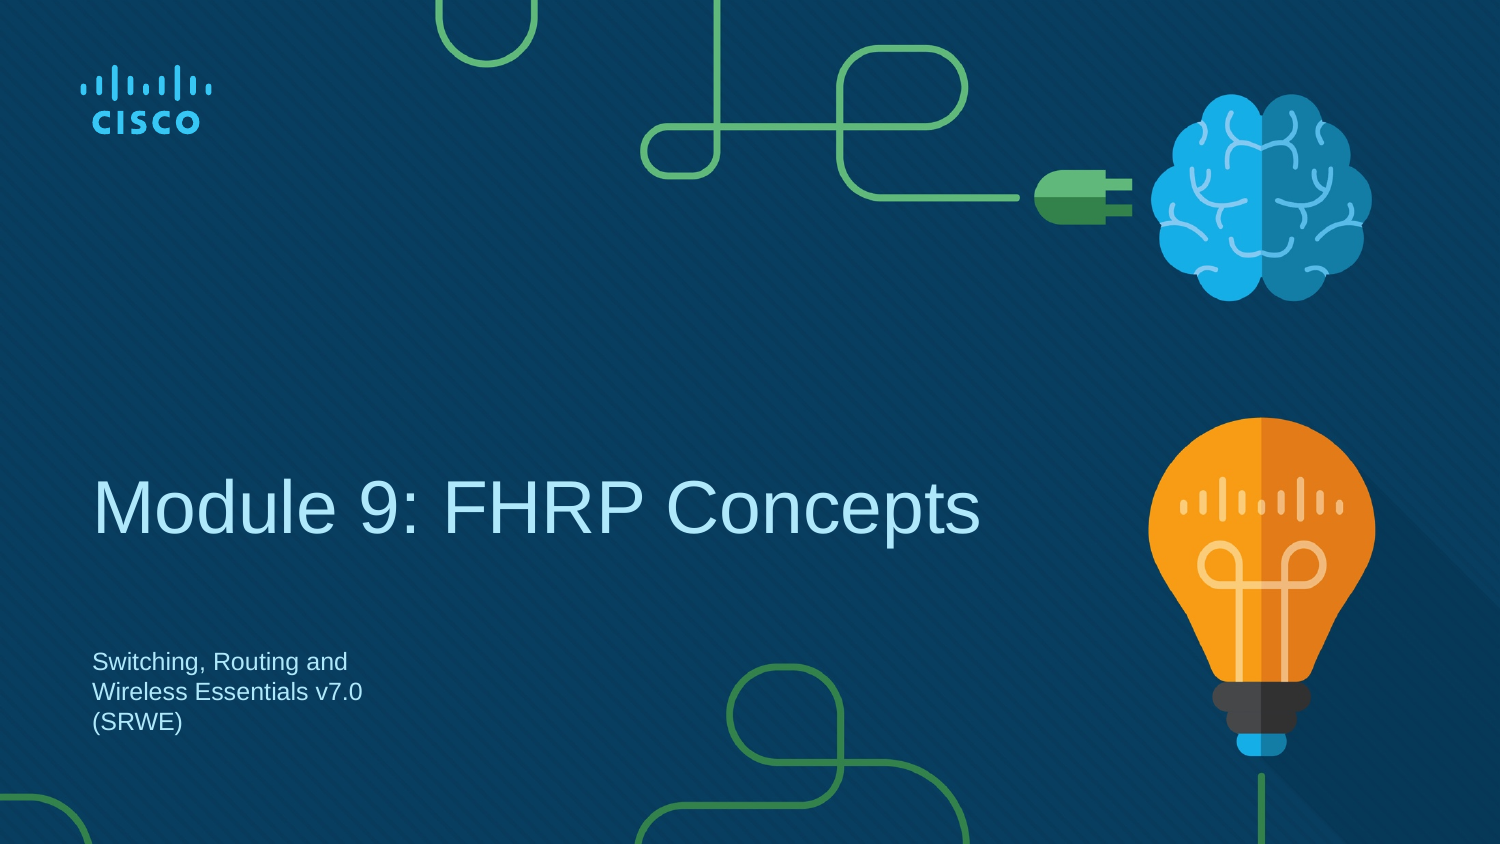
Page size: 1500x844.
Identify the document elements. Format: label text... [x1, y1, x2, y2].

subtitle Switching, Routing and Wireless Essentials v7.0 (SRWE) [77, 624, 466, 773]
title Module 9: FHRP Concepts [77, 380, 1172, 558]
picture [0, 0, 1500, 844]
